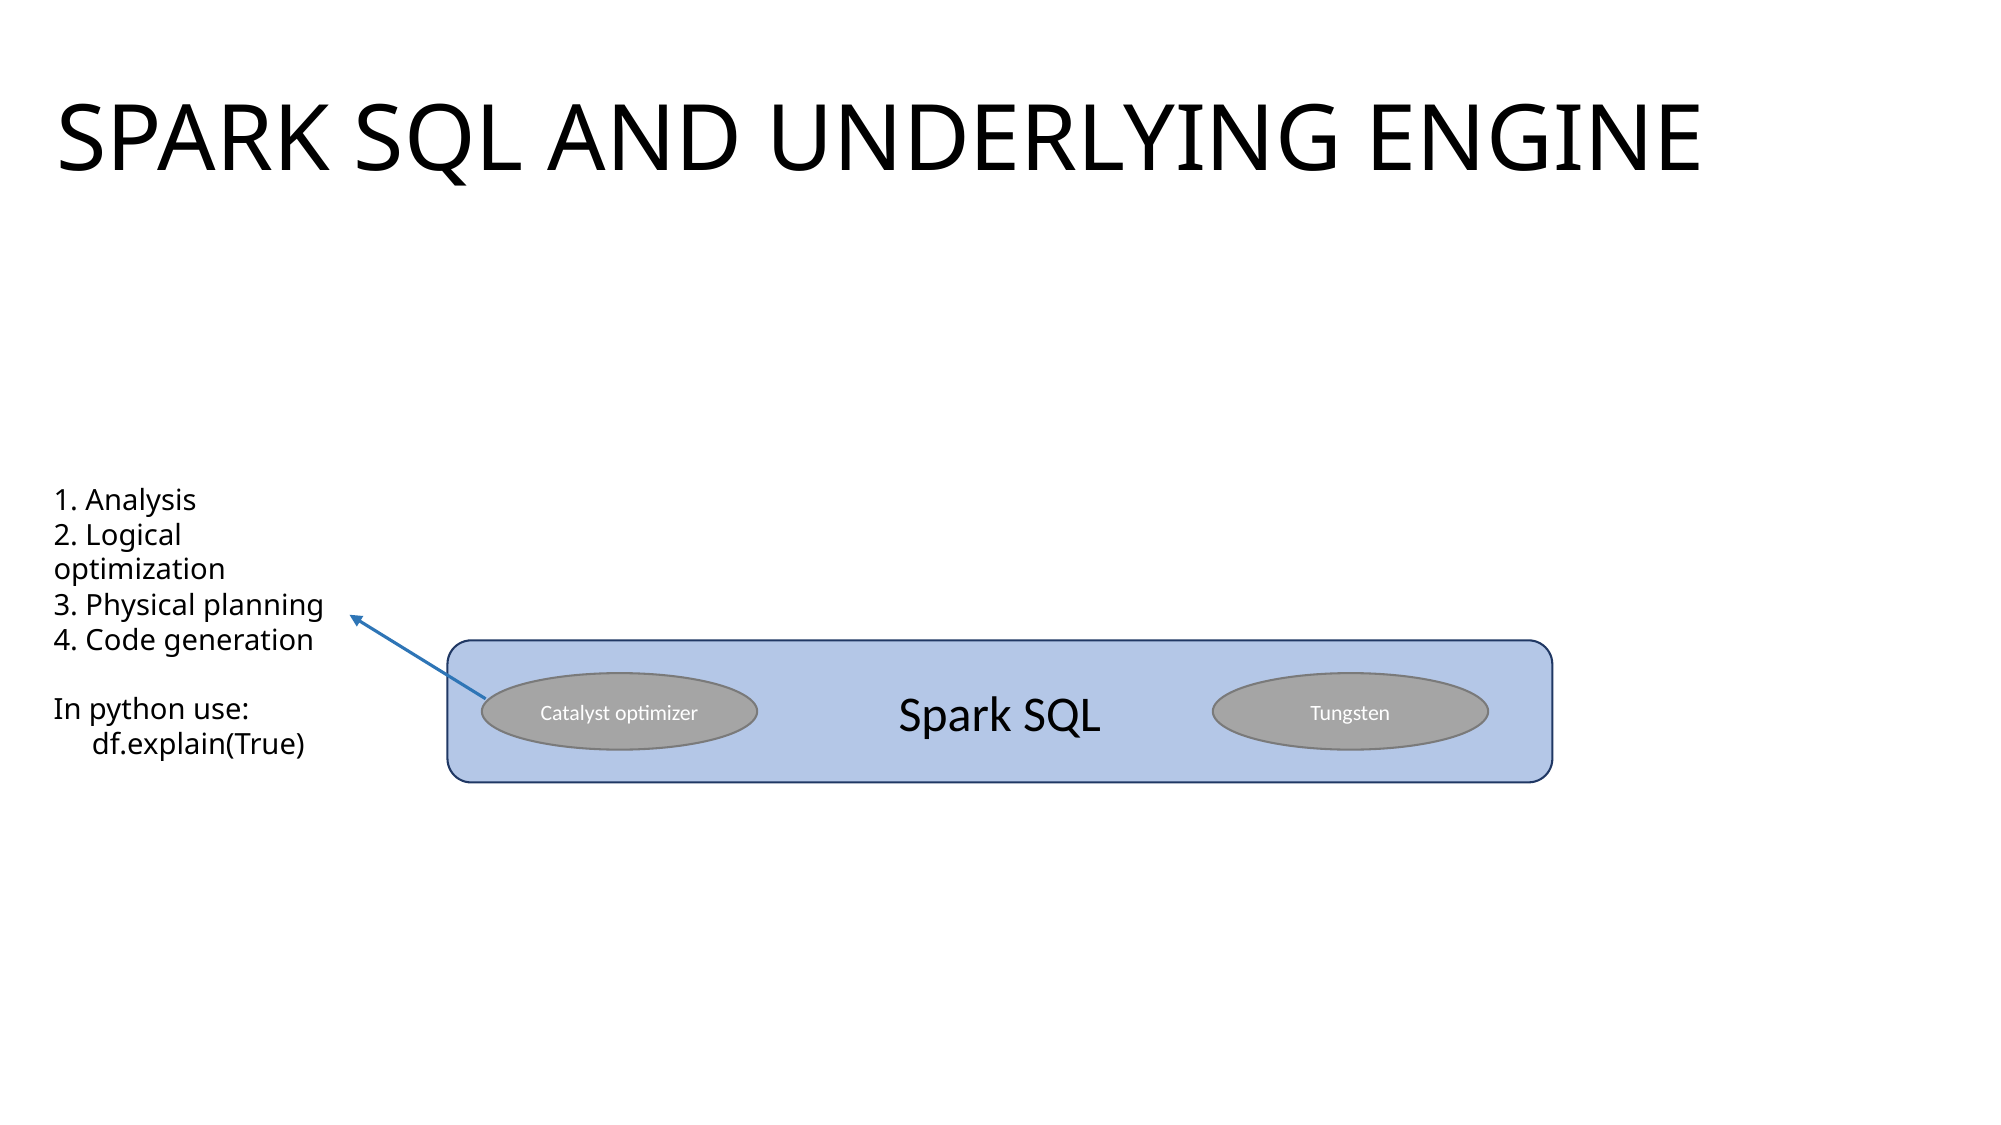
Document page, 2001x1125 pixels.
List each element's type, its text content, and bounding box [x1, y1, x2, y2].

title SPARK SQL AND UNDERLYING ENGINE [41, 32, 1767, 250]
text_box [349, 614, 486, 699]
text_box Spark SQL [446, 639, 1554, 784]
text_box Tungsten [1211, 672, 1490, 751]
text_box 1. Analysis 2. Logical optimization 3. Physical planning 4. Code generation In python use: df.explain(True) [38, 473, 359, 768]
text_box Catalyst optimizer [480, 672, 759, 751]
